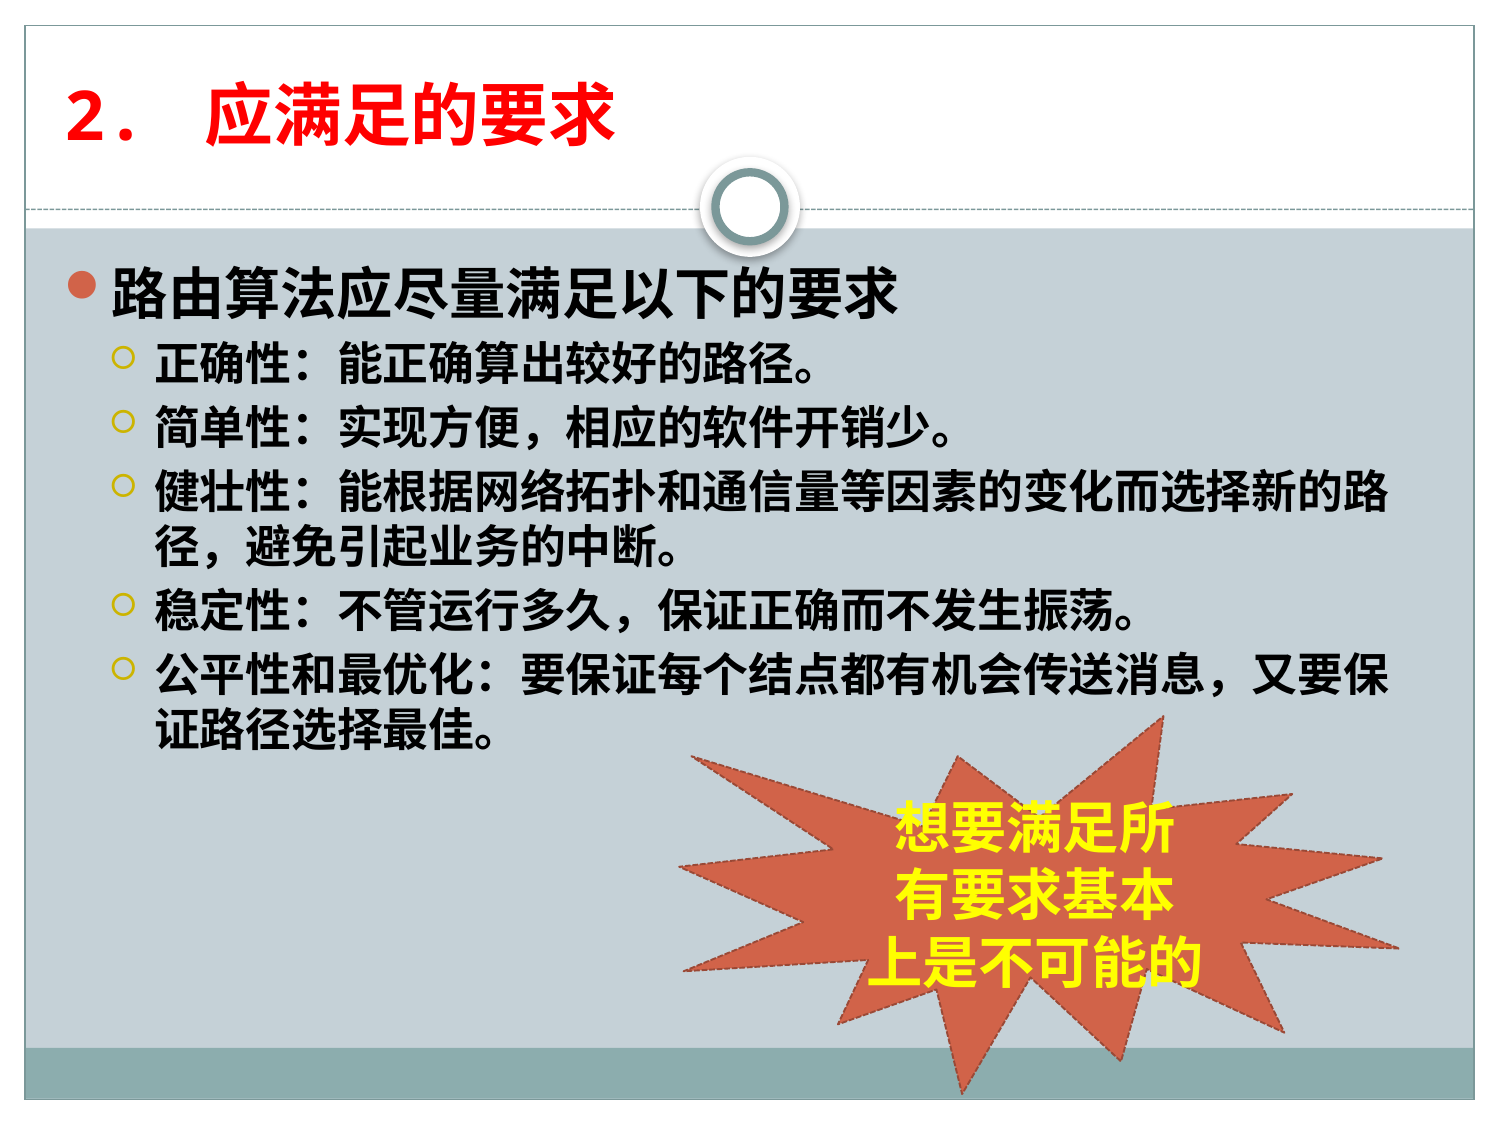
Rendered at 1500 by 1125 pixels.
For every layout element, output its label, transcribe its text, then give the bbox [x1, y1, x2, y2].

text_box 想要满足所 有要求基本 上是不可能的 [678, 715, 1400, 1095]
list 路由算法应尽量满足以下的要求 正确性：能正确算出较好的路径。 简单性：实现方便，相应的软件开销少。 健壮性：能根据网络拓扑和通信量等因素的变化而选择新的路径，避免引起业务的中断。 稳定性：不管运行多久，保证正确而不发生振荡。 公平性和最优化：要保证每个结点都有机会传送消息，又要保证路径选择最佳。 [49, 250, 1445, 1001]
title 2. 应满足的要求 [49, 37, 1450, 162]
